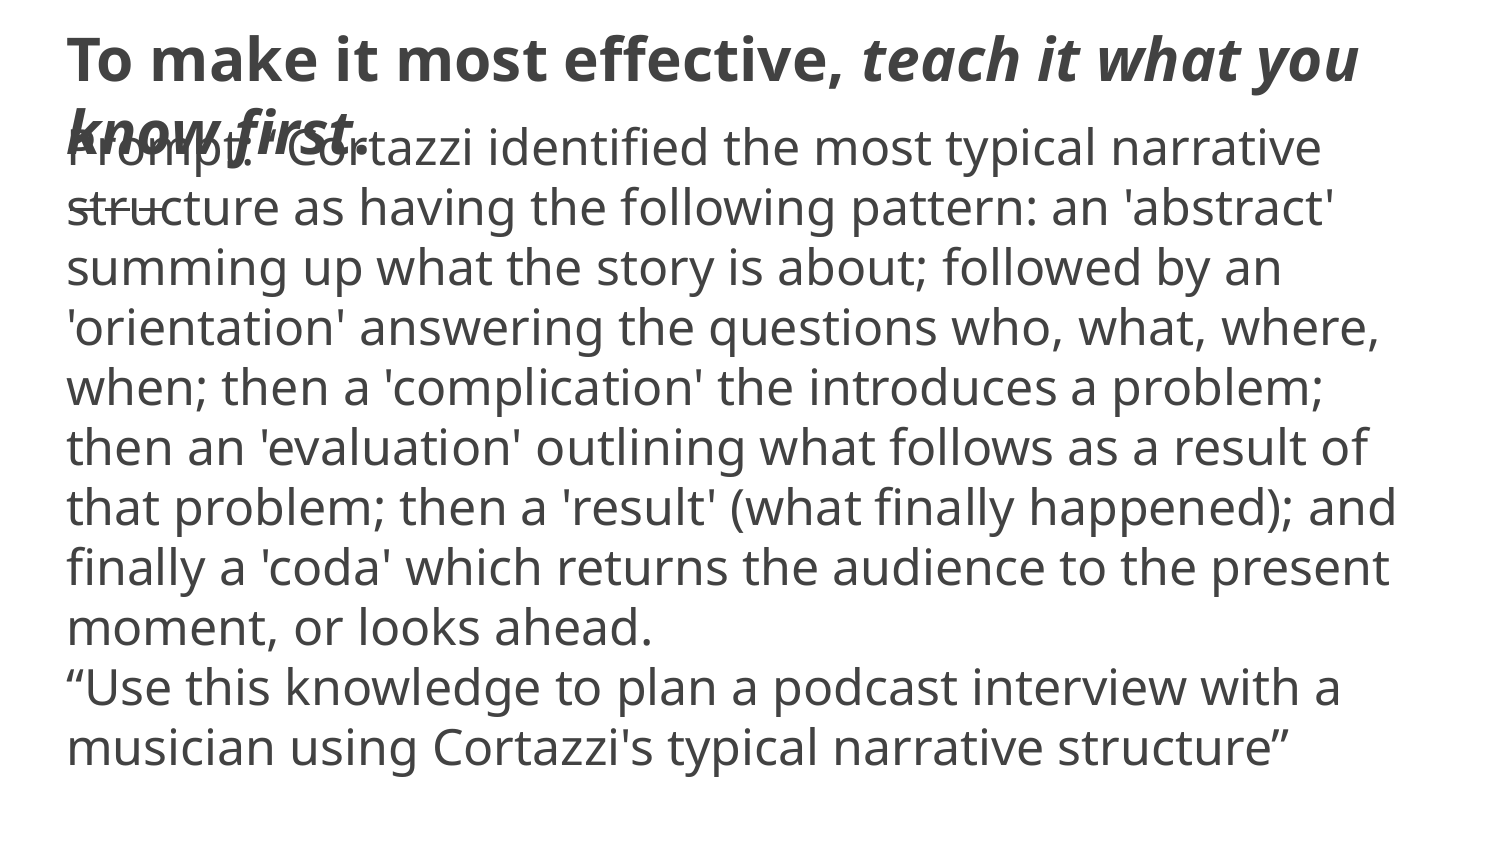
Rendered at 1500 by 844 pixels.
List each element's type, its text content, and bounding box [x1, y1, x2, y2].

title To make it most effective, teach it what you know first. [51, 61, 1449, 182]
title Prompt: “Cortazzi identified the most typical narrative structure as having the following pattern: an 'abstract' summing up what the story is about; followed by an 'orientation' answering the questions who, what, where, when; then a 'complication' the introduces a problem; then an 'evaluation' outlining what follows as a result of that problem; then a 'result' (what finally happened); and finally a 'coda' which returns the audience to the present moment, or looks ahead. “Use this knowledge to plan a podcast interview with a musician using Cortazzi's typical narrative structure” [51, 182, 1449, 791]
